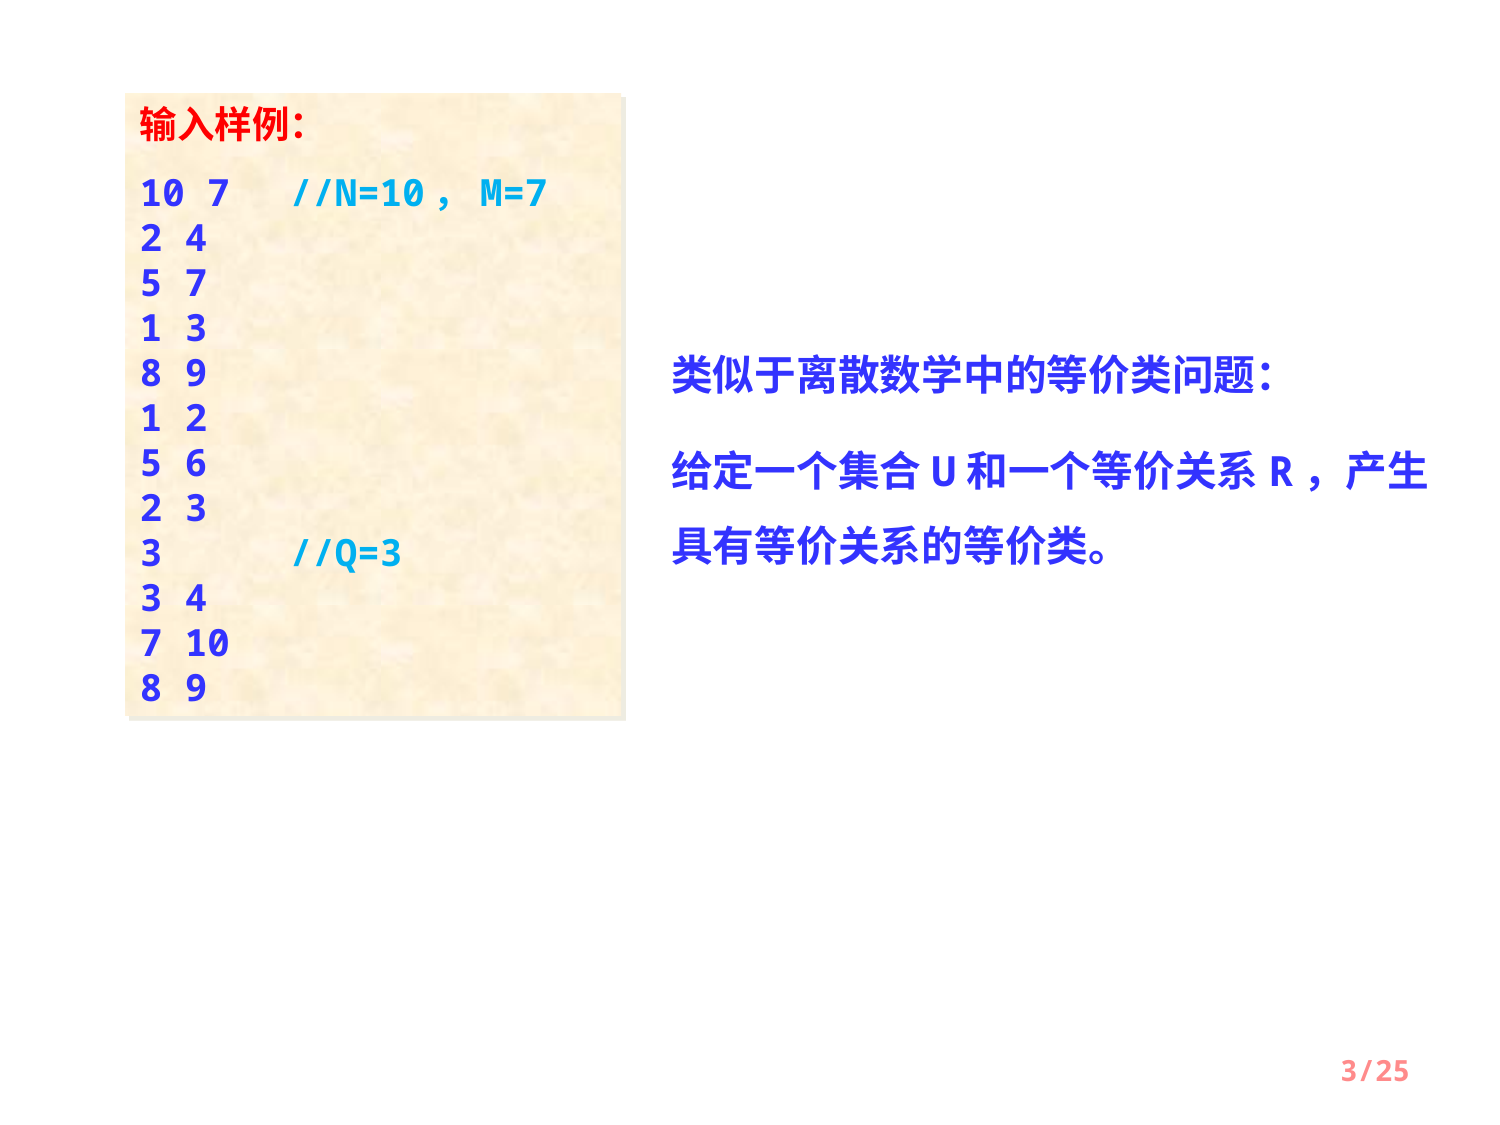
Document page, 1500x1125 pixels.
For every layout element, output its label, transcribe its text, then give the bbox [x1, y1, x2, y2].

text_box 类似于离散数学中的等价类问题： 给定一个集合U和一个等价关系R，产生具有等价关系的等价类。 [656, 316, 1448, 577]
slide_number 3/25 [1074, 1042, 1425, 1103]
text_box 输入样例： 10 7 //N=10，M=7 2 4 5 7 1 3 8 9 1 2 5 6 2 3 3 //Q=3 3 4 7 10 8 9 [125, 93, 622, 716]
